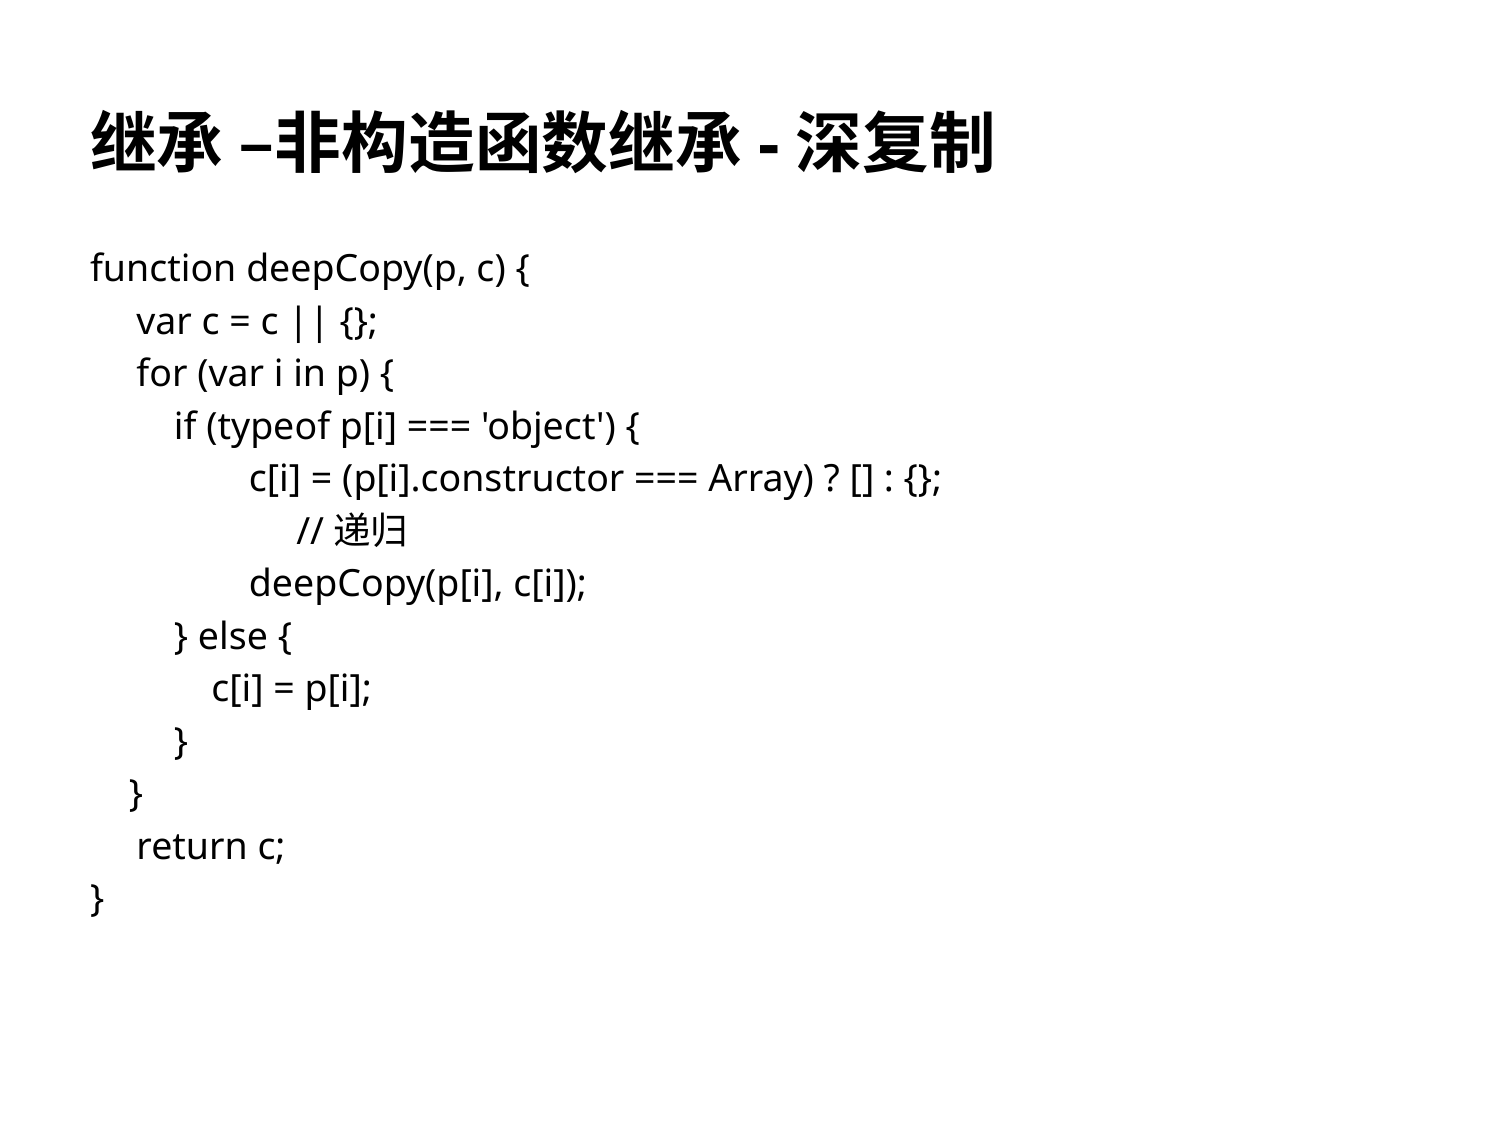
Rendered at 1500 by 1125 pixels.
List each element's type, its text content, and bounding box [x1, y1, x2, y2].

list 继承 –非构造函数继承-深复制 function deepCopy(p, c) { var c = c || {}; for (var i in p) { if (typeof p[i] === 'object') { c[i] = (p[i].constructor === Array) ? [] : {}; //递归 deepCopy(p[i], c[i]); } else { c[i] = p[i]; } } return c; } [75, 93, 1425, 1005]
